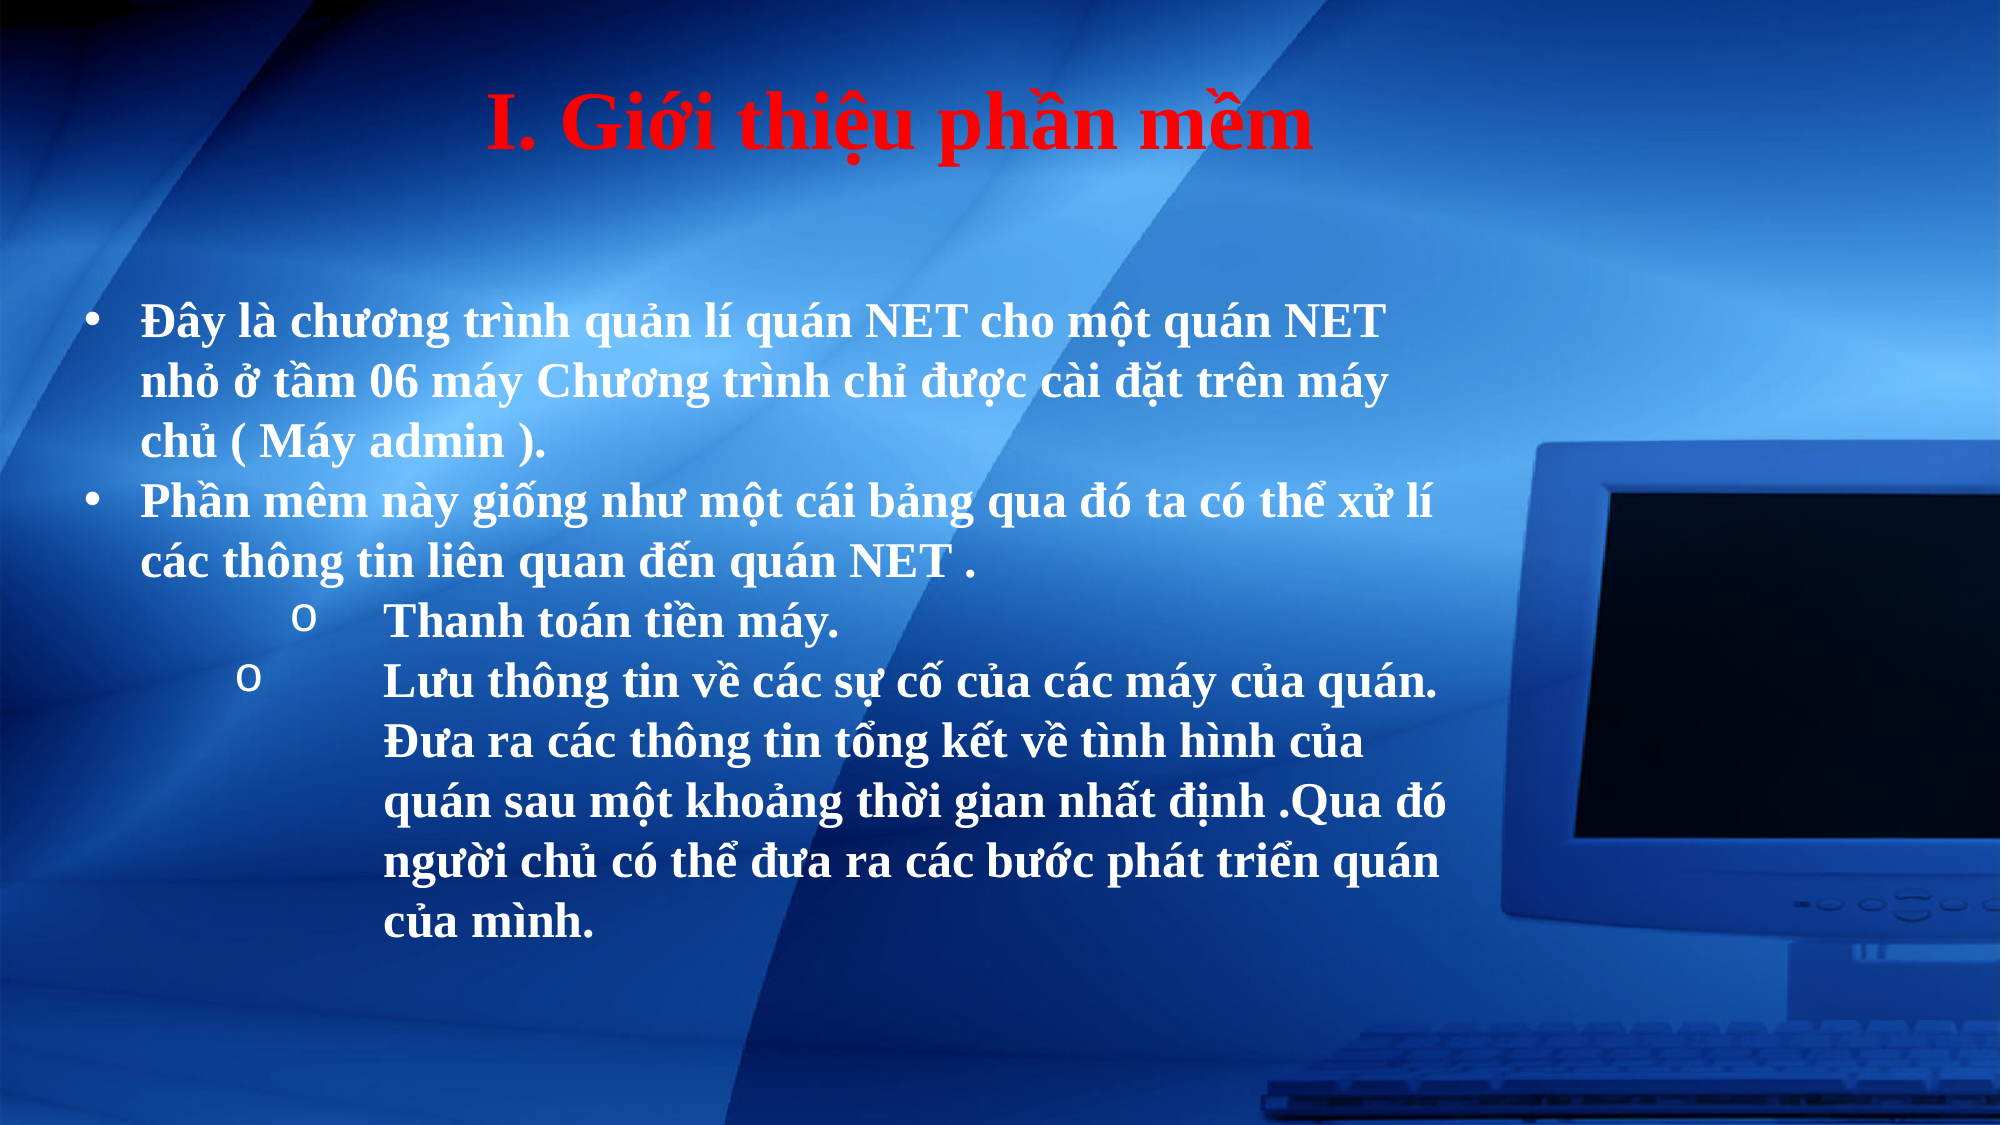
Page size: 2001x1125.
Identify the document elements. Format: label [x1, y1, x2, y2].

list [0, 0, 2000, 1125]
